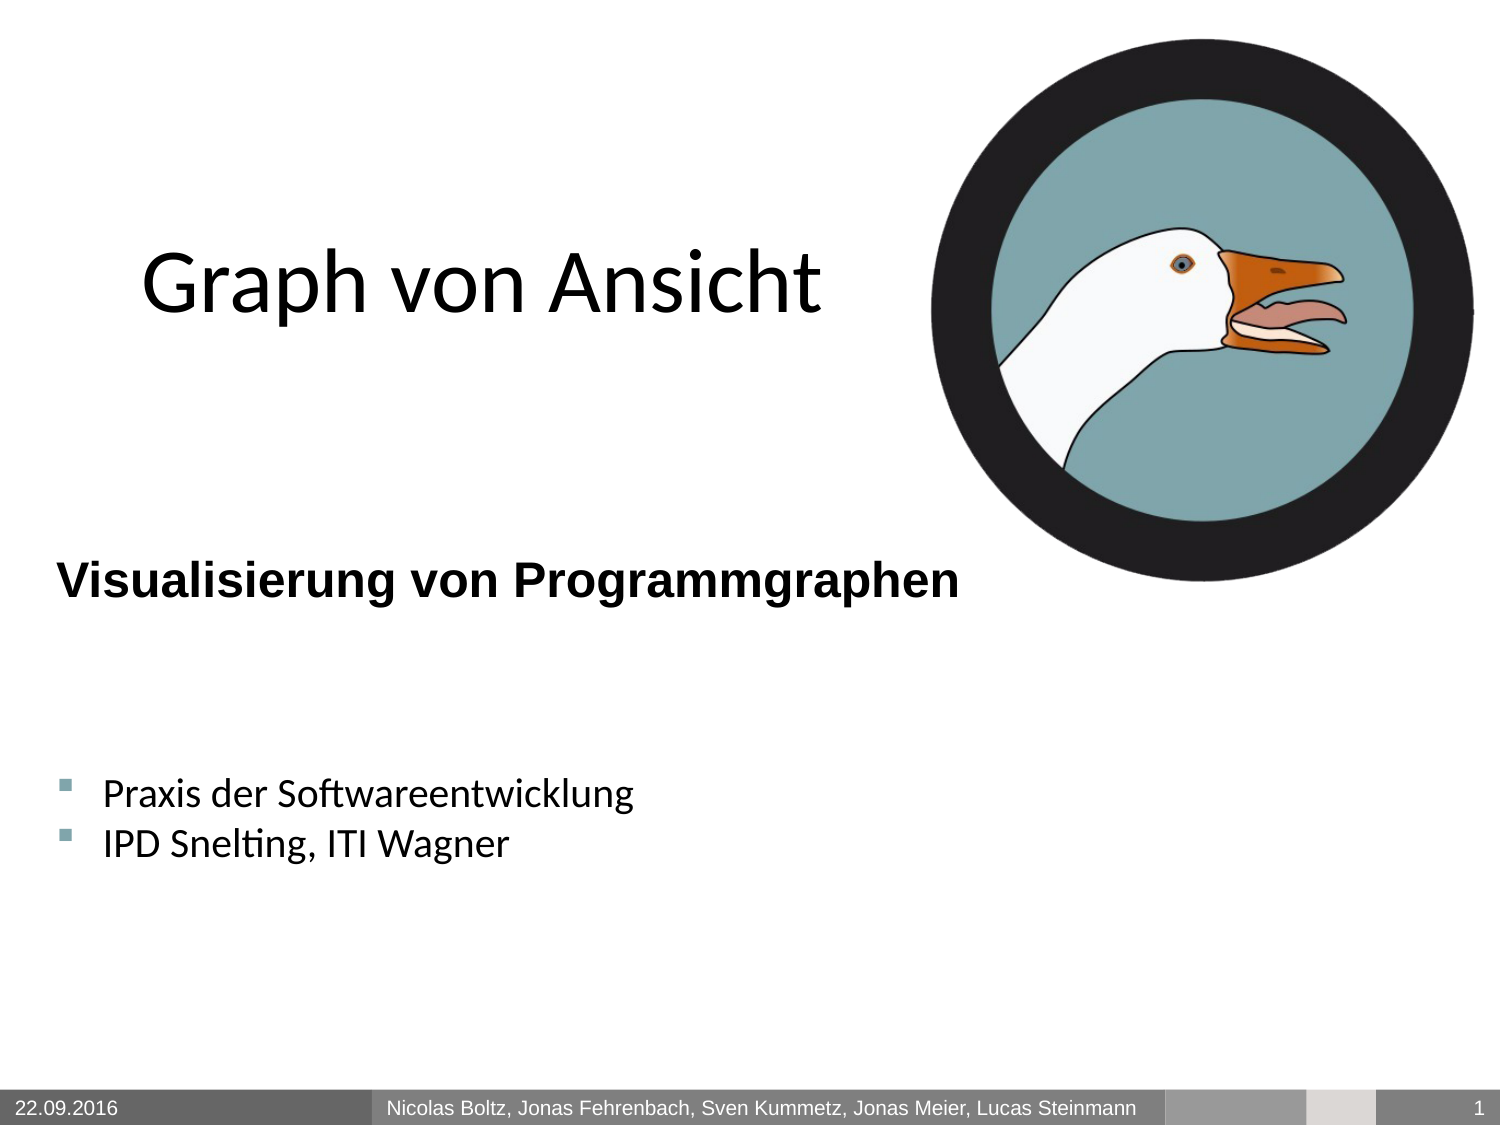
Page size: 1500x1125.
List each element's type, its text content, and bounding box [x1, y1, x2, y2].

text_box Graph von Ansicht [126, 213, 839, 339]
text_box Visualisierung von Programmgraphen Praxis der Softwareentwicklung IPD Snelting, ITI Wagner [41, 540, 1475, 1068]
picture [928, 37, 1475, 585]
